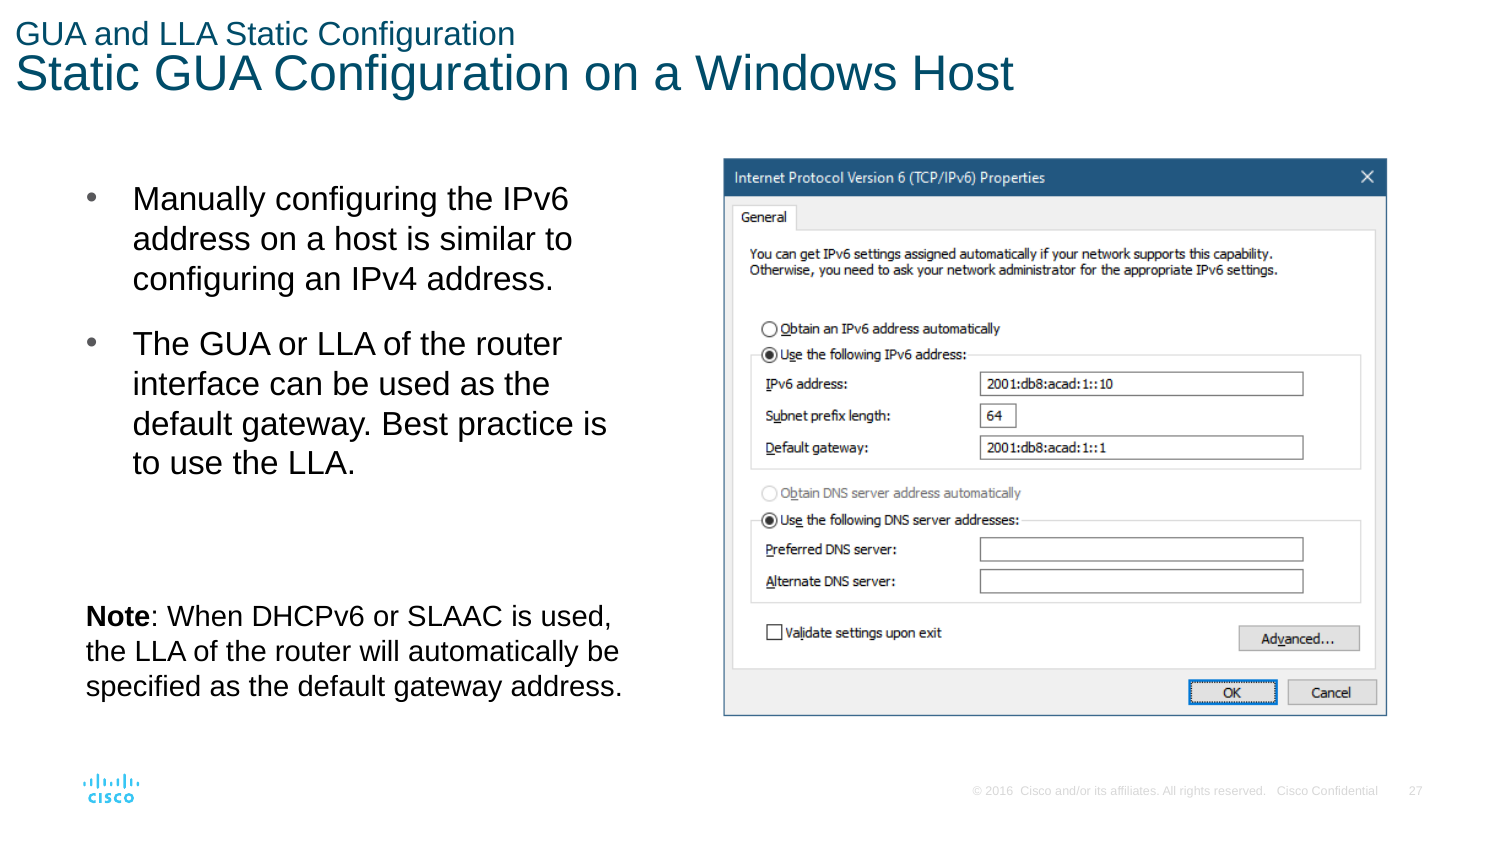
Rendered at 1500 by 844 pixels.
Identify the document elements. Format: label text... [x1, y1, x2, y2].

list Manually configuring the IPv6 address on a host is similar to configuring an IPv4 address. The GUA or LLA of the router interface can be used as the default gateway. Best practice is to use the LLA. [70, 169, 641, 540]
picture [715, 151, 1397, 726]
title GUA and LLA Static Configuration Static GUA Configuration on a Windows Host [0, 0, 1369, 121]
text_box Note: When DHCPv6 or SLAAC is used, the LLA of the router will automatically be specified as the default gateway address. [70, 589, 641, 710]
